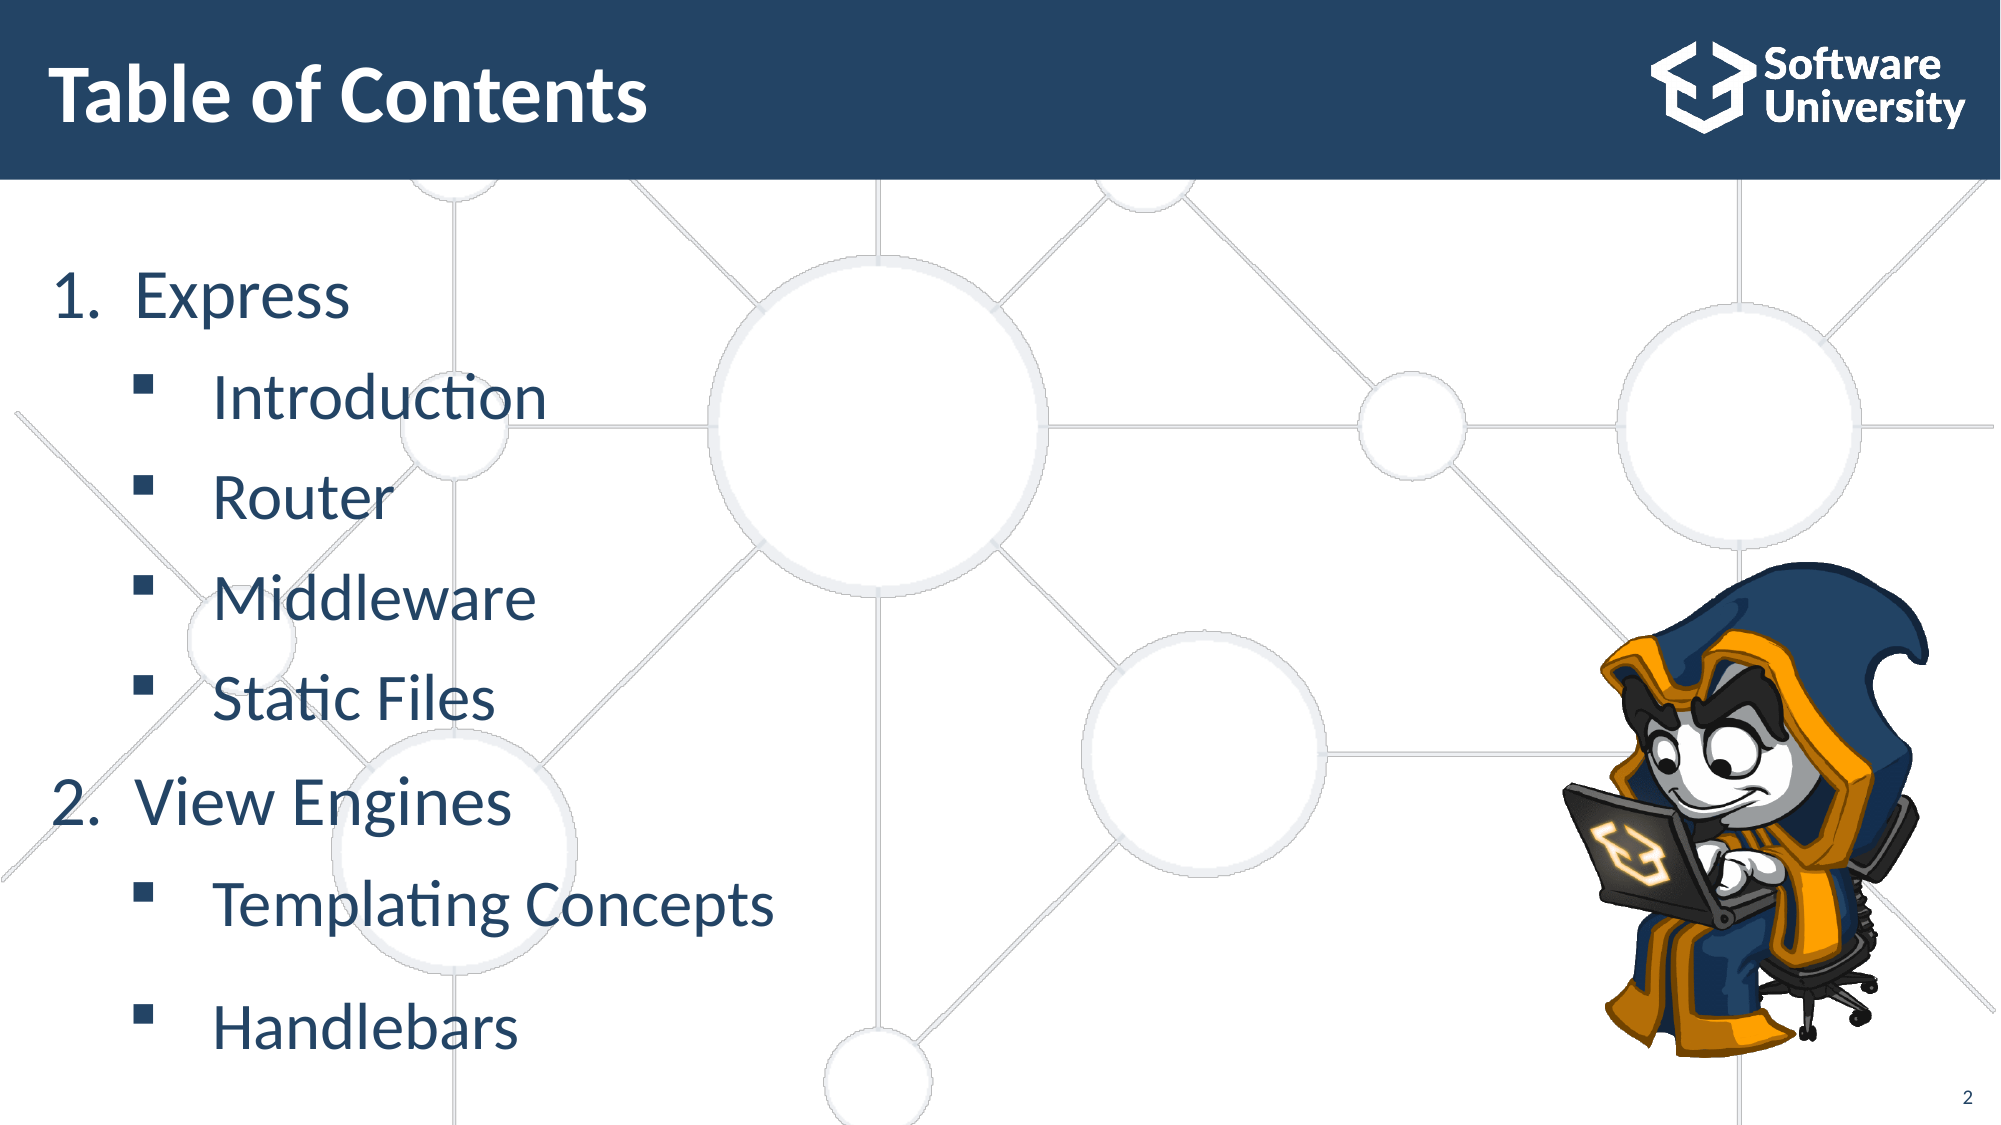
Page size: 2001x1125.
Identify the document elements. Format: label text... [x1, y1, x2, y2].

title Table of Contents [31, 16, 1625, 162]
list Express Introduction Router Middleware Static Files View Engines Templating Concepts Handlebars [32, 224, 1517, 1080]
picture [0, 180, 2000, 1125]
picture [1651, 41, 1966, 134]
slide_number 2 [1927, 1067, 1989, 1117]
